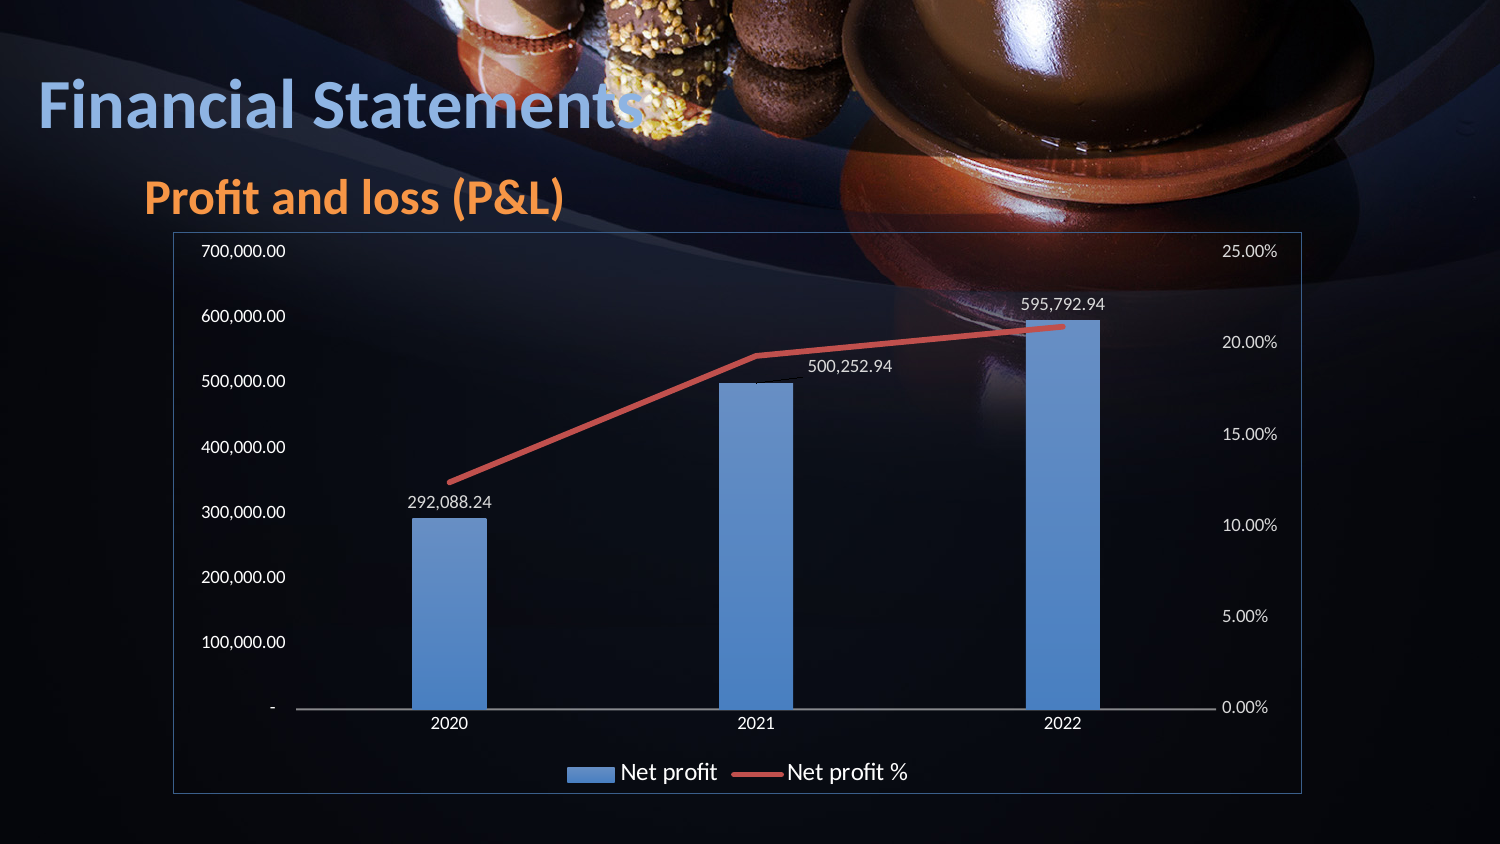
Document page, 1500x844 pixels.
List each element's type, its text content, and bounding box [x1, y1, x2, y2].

picture [0, 0, 1500, 844]
chart [173, 231, 1302, 794]
text_box Profit and loss (P&L) [23, 153, 687, 233]
title Financial Statements [23, 50, 1352, 151]
